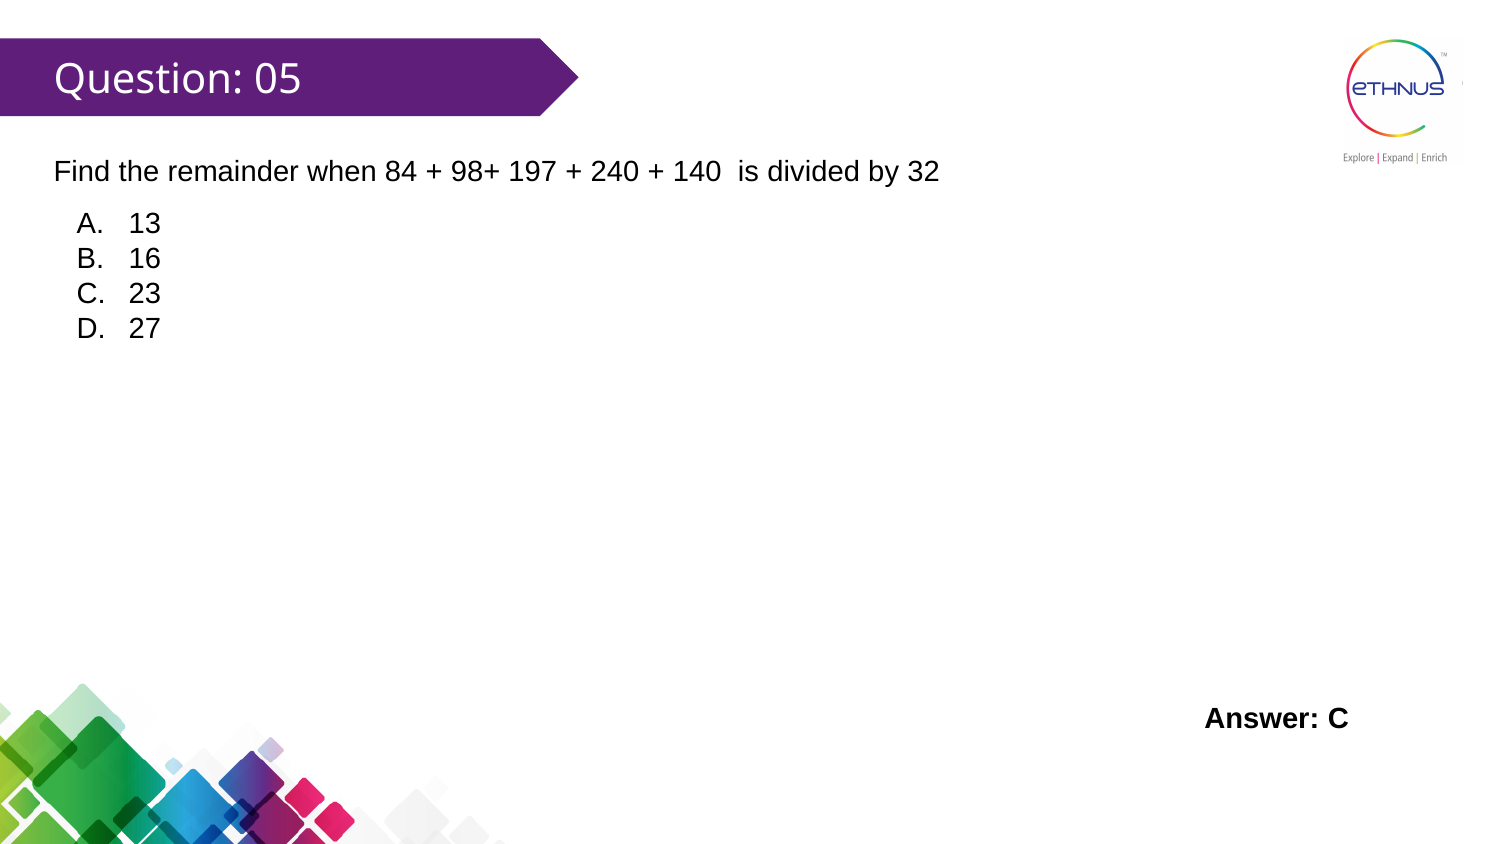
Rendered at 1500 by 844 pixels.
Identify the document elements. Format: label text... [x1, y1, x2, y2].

text_box Question: 05 [53, 38, 518, 117]
picture [1343, 38, 1463, 165]
text_box [518, 38, 579, 117]
picture [0, 668, 732, 844]
text_box [0, 38, 53, 117]
text_box Answer: C [1189, 684, 1446, 763]
text_box Find the remainder when 84 + 98+ 197 + 240 + 140 is divided by 32 13 16 23 27 [53, 152, 1265, 669]
